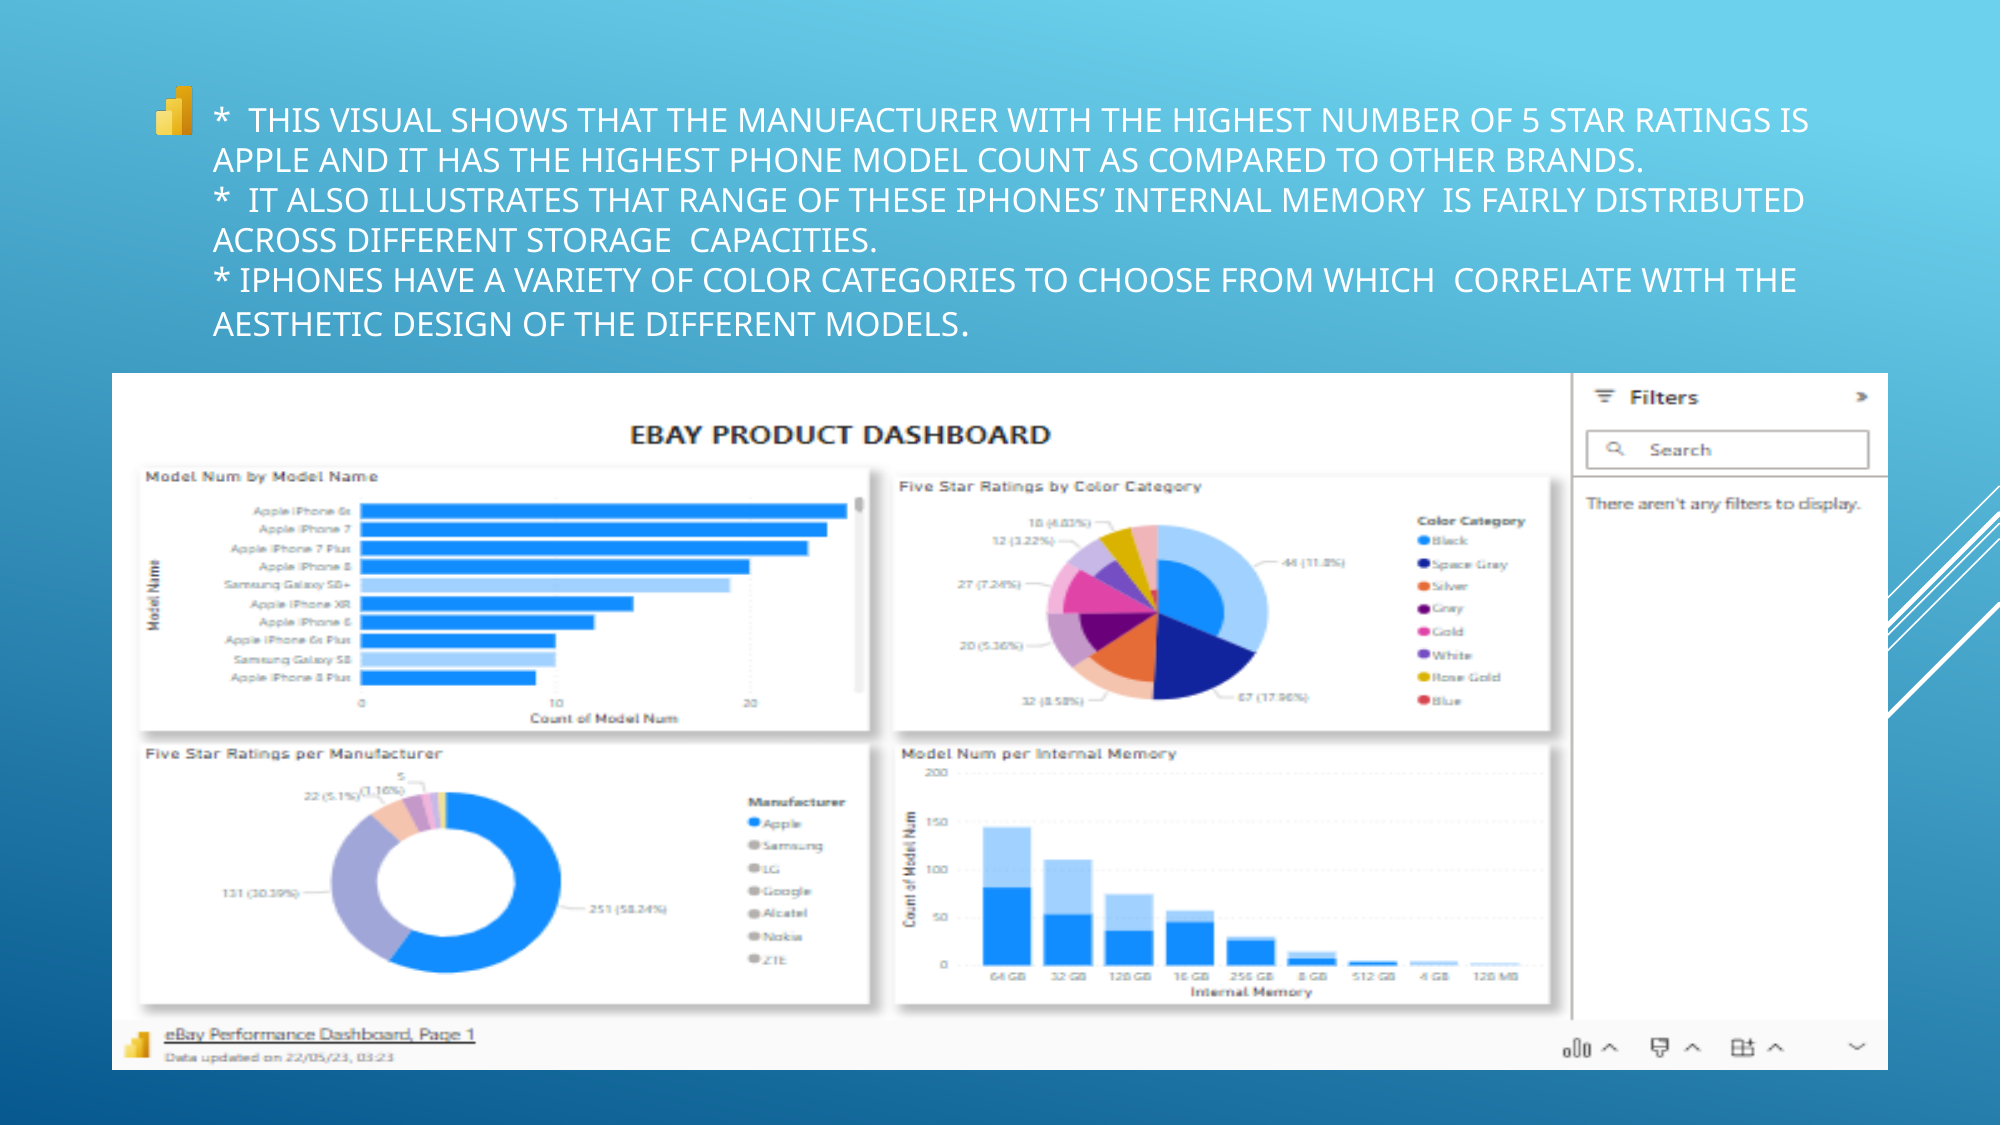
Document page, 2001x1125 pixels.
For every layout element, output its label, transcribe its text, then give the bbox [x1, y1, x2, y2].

title * This visual SHOWS THAT the manufacturer with the highest number of 5 star ratings is Apple and it has the highest phone model count as compared to other brands. * it also ILLUSTRATES that range of these iphones’ internal memory is fairly distributed across different STORAGE capacities. * IPHONES HAVE A VARIETY OF COLOR CATEGORIES TO CHOOSE FROM WHICH CORRELATE WITH THE AESTHETIC DESIGN OF THE DIFFERENT MODELS. [197, 81, 1850, 361]
picture [149, 86, 198, 135]
picture [112, 373, 1888, 1070]
